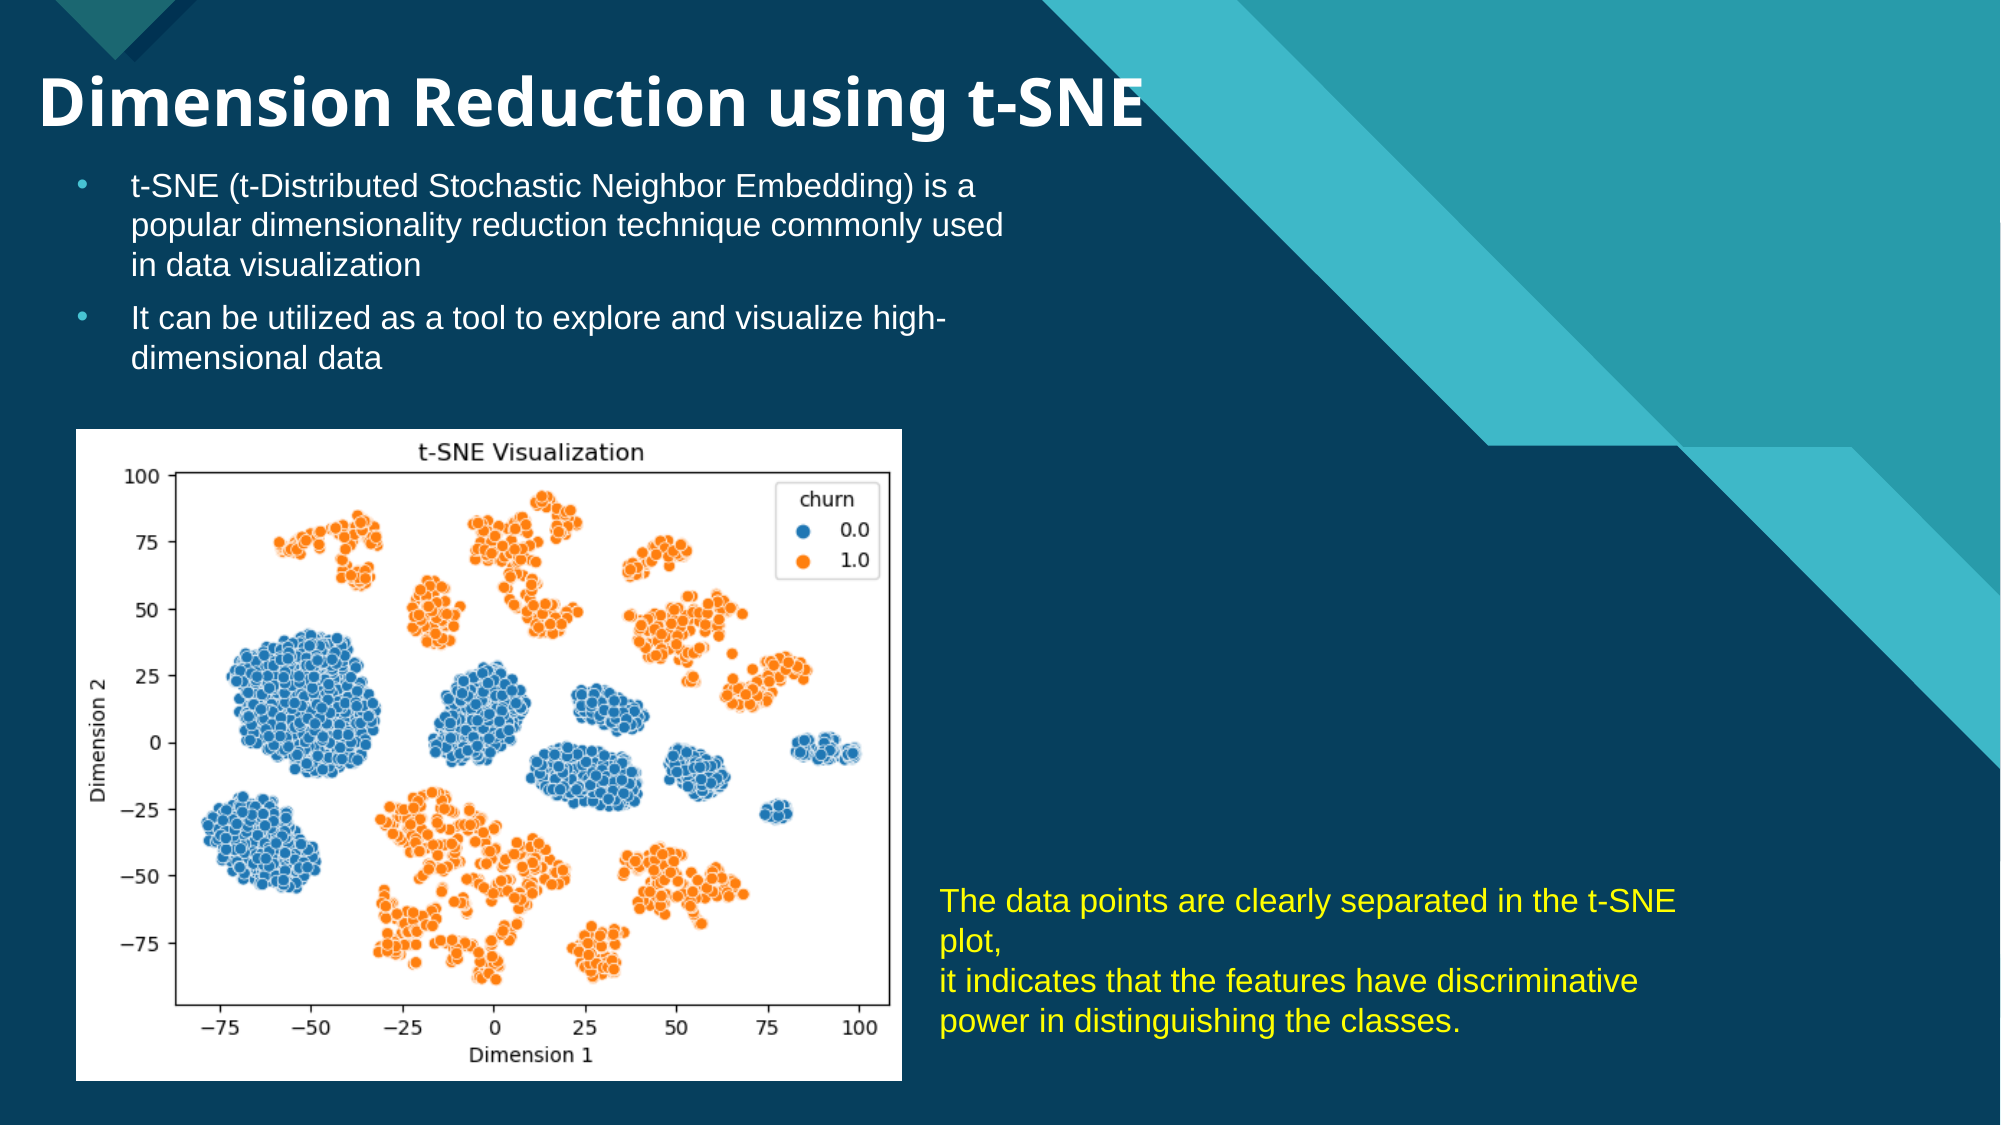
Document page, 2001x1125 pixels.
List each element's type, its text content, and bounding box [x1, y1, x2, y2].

text_box The data points are clearly separated in the t-SNE plot, it indicates that the features have discriminative power in distinguishing the classes. [905, 872, 1726, 1078]
title Dimension Reduction using t-SNE [22, 61, 1863, 150]
text_box t-SNE (t-Distributed Stochastic Neighbor Embedding) is a popular dimensionality reduction technique commonly used in data visualization It can be utilized as a tool to explore and visualize high-dimensional data [40, 156, 1046, 405]
picture [77, 430, 901, 1080]
